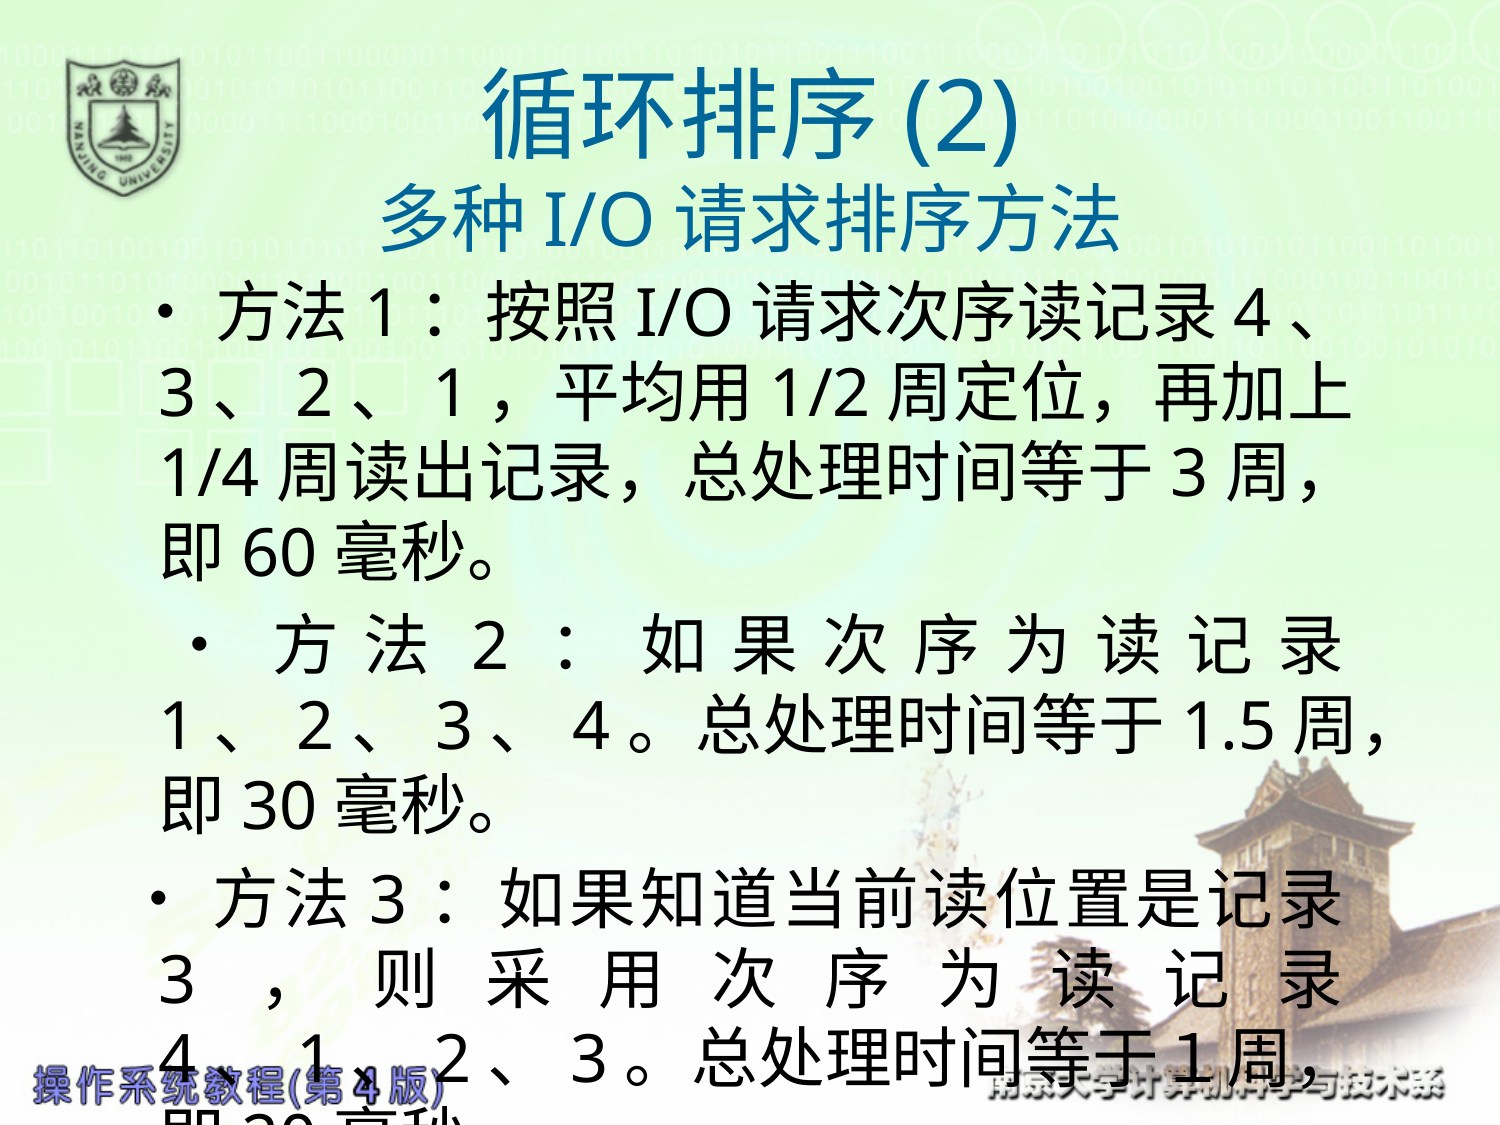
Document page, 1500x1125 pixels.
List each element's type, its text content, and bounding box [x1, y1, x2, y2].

title 循环排序(2) 多种I/O请求排序方法 [112, 62, 1388, 250]
picture [0, 0, 1500, 1125]
list •方法1：按照I/O请求次序读记录4、3、2、1，平均用1/2周定位，再加上1/4周读出记录，总处理时间等于3周，即60毫秒。 •方法2：如果次序为读记录1、2、3、4。总处理时间等于1.5周，即30毫秒。 •方法3：如果知道当前读位置是记录3，则采用次序为读记录4、1、2、3。总处理时间等于１周，即20毫秒。 [87, 262, 1375, 1075]
